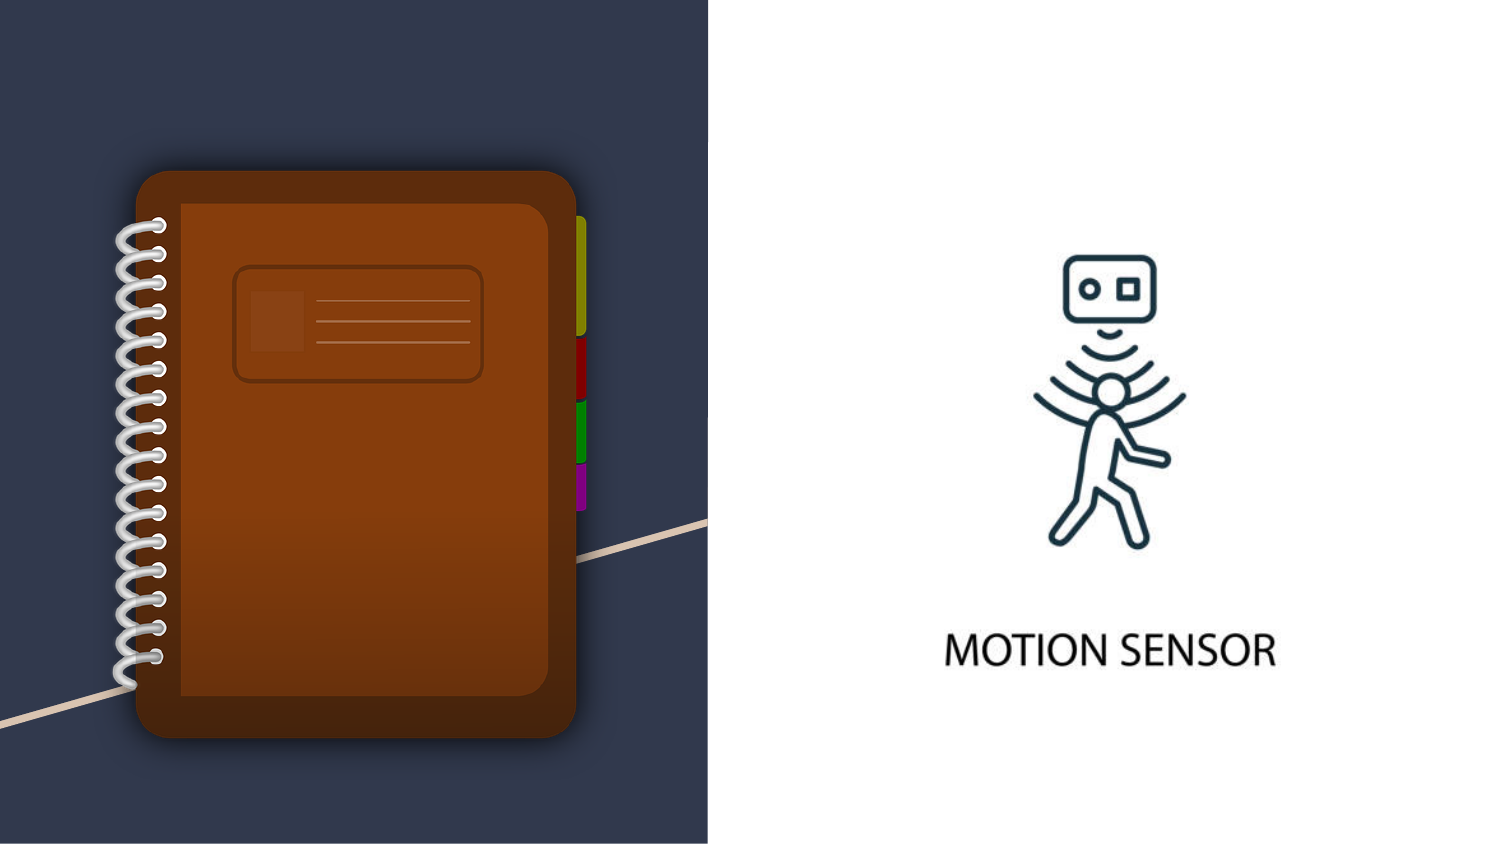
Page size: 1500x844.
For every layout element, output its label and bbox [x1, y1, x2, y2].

picture [92, 127, 618, 780]
picture [720, 28, 1500, 809]
